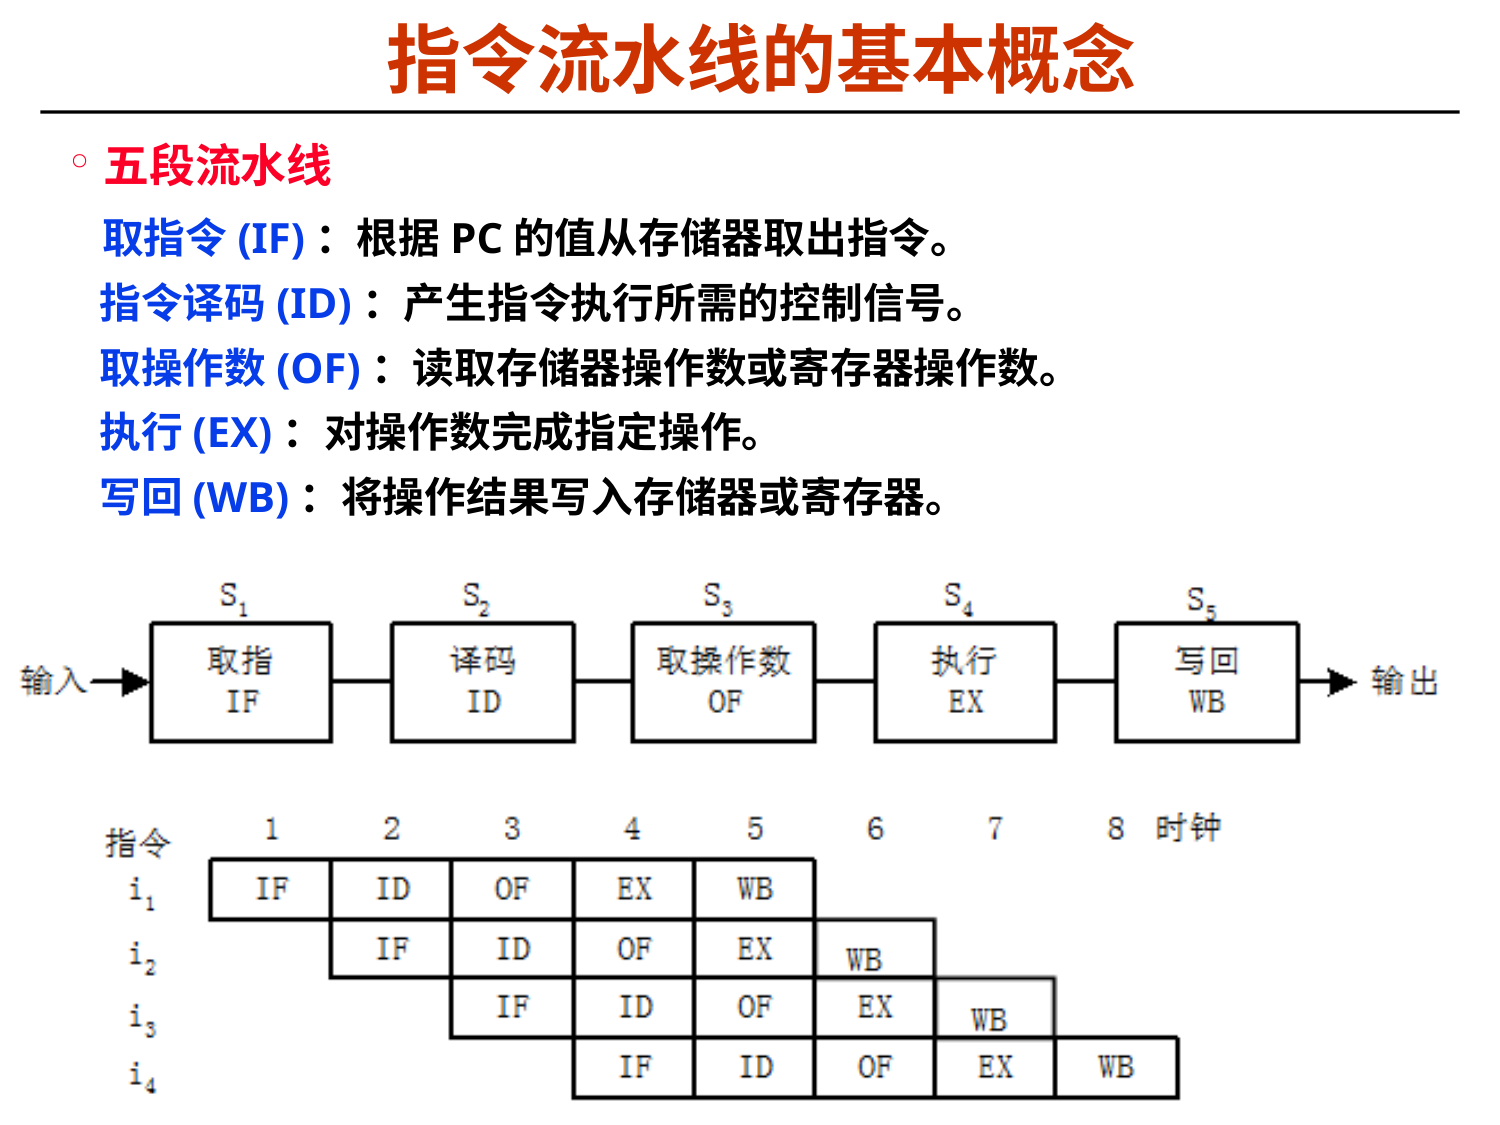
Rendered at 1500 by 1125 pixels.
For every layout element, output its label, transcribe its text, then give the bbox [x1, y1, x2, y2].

list 五段流水线 取指令(IF)：根据PC的值从存储器取出指令。 指令译码(ID)：产生指令执行所需的控制信号。 取操作数(OF)：读取存储器操作数或寄存器操作数。 执行(EX)：对操作数完成指定操作。 写回(WB)：将操作结果写入存储器或寄存器。 [59, 132, 1404, 540]
picture [0, 566, 1453, 1125]
title 指令流水线的基本概念 [38, 21, 1484, 108]
